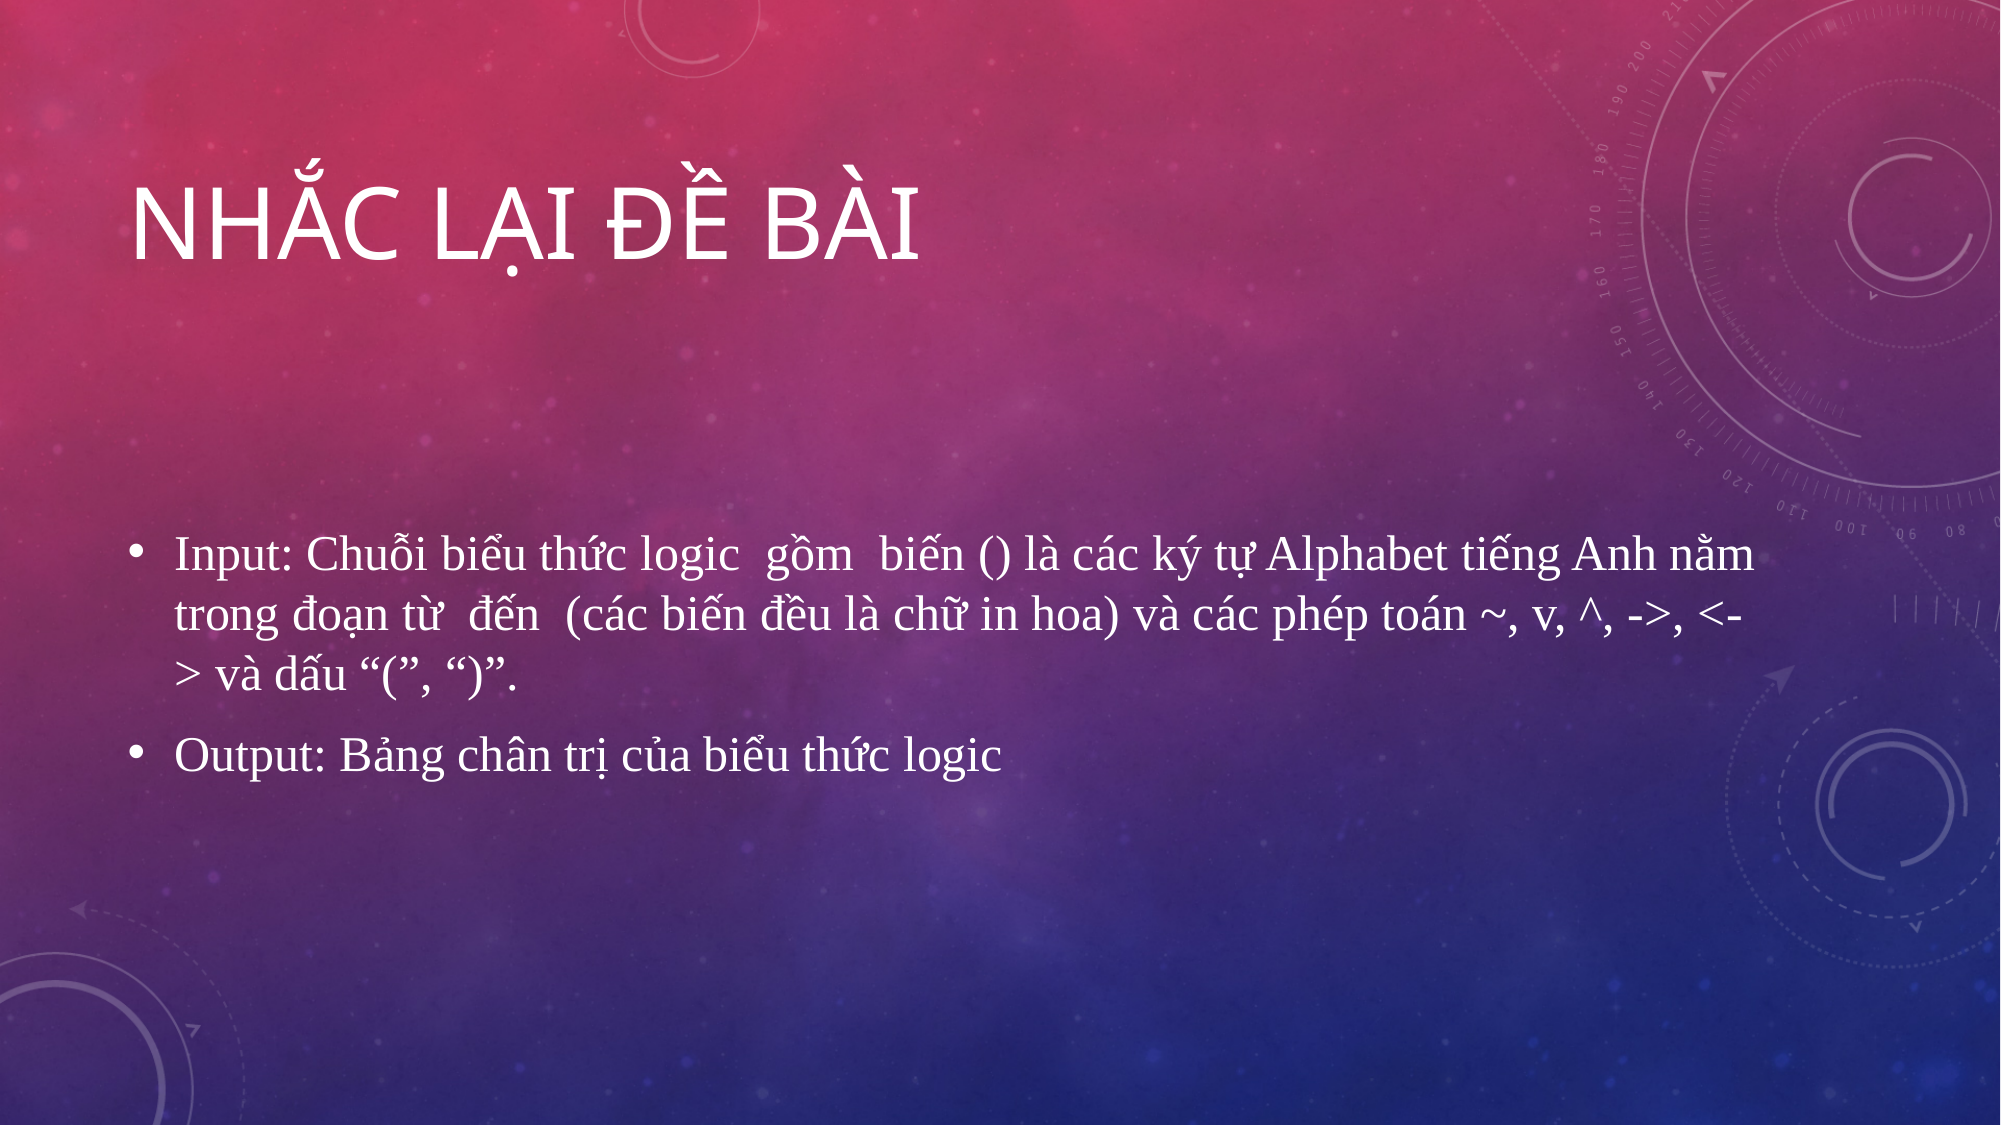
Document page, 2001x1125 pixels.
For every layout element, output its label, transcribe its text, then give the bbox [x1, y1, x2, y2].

picture [0, 0, 2001, 1125]
title Nhắc lại đề bài [112, 99, 1775, 339]
